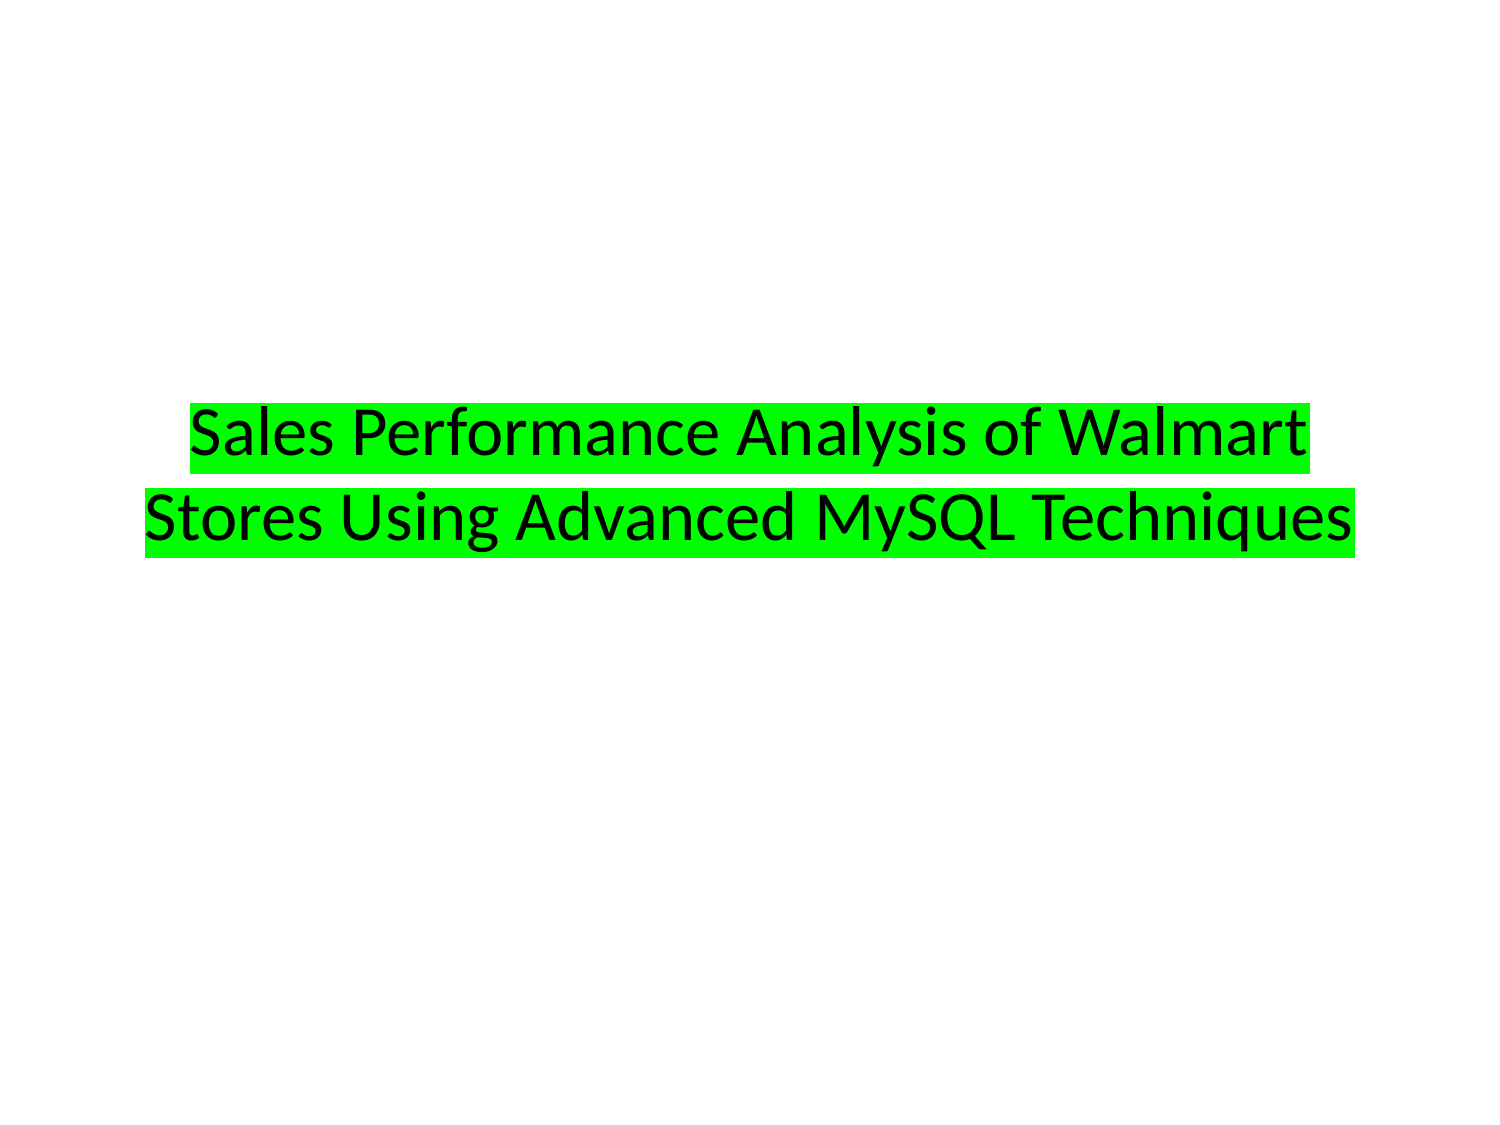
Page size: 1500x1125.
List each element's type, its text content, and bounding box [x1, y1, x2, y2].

title Sales Performance Analysis of Walmart Stores Using Advanced MySQL Techniques [112, 349, 1388, 591]
